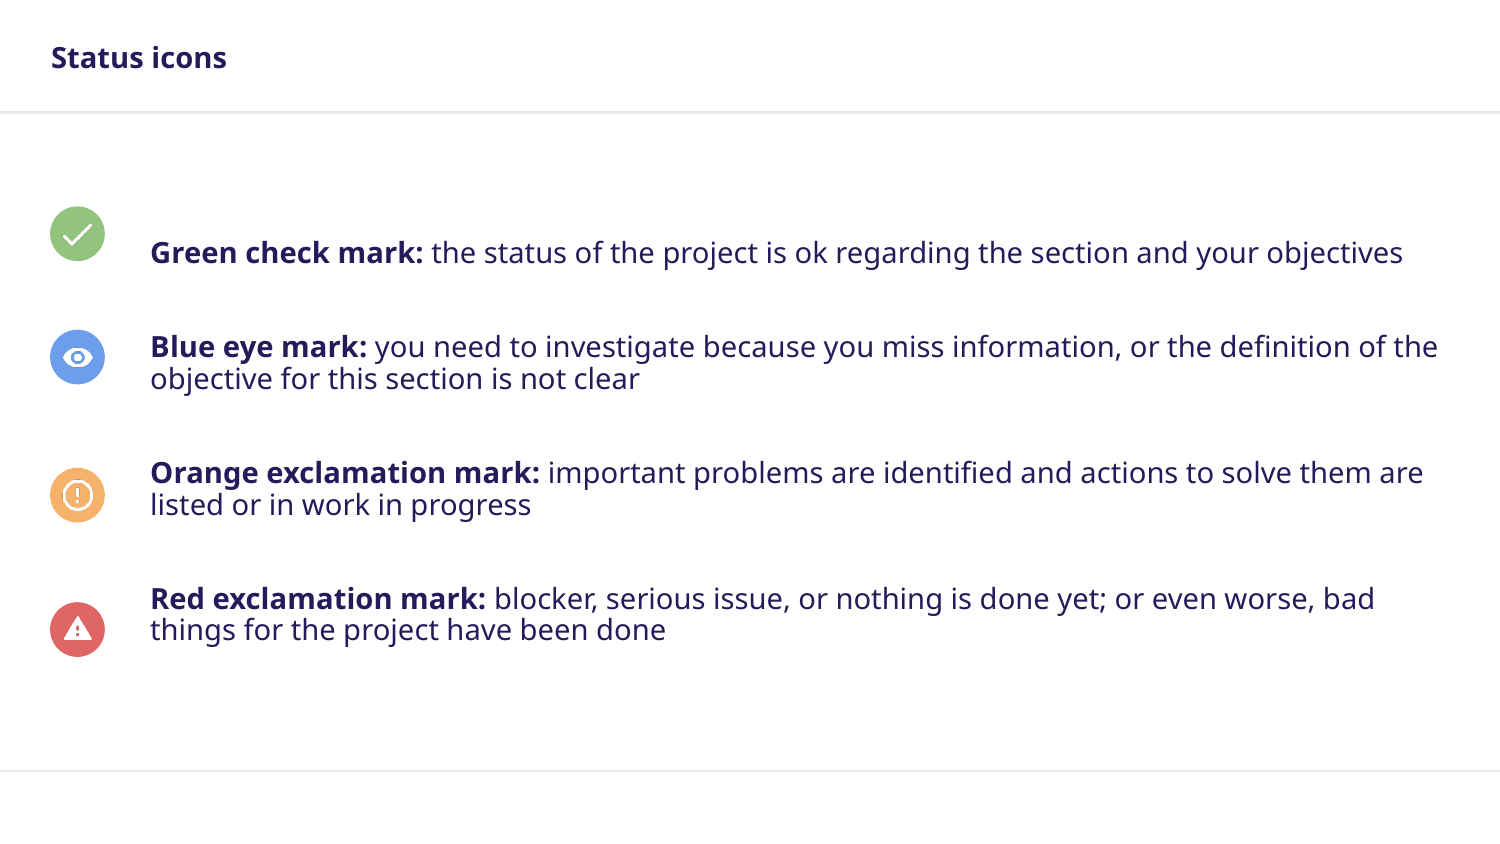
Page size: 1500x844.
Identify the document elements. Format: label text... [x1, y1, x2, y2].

title Status icons [39, 15, 524, 98]
list Green check mark: the status of the project is ok regarding the section and your objectives Blue eye mark: you need to investigate because you miss information, or the definition of the objective for this section is not clear Orange exclamation mark: important problems are identified and actions to solve them are listed or in work in progress Red exclamation mark: blocker, serious issue, or nothing is done yet; or even worse, bad things for the project have been done [139, 123, 1477, 763]
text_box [49, 329, 106, 385]
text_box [49, 467, 106, 523]
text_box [49, 206, 106, 262]
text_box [49, 601, 106, 658]
